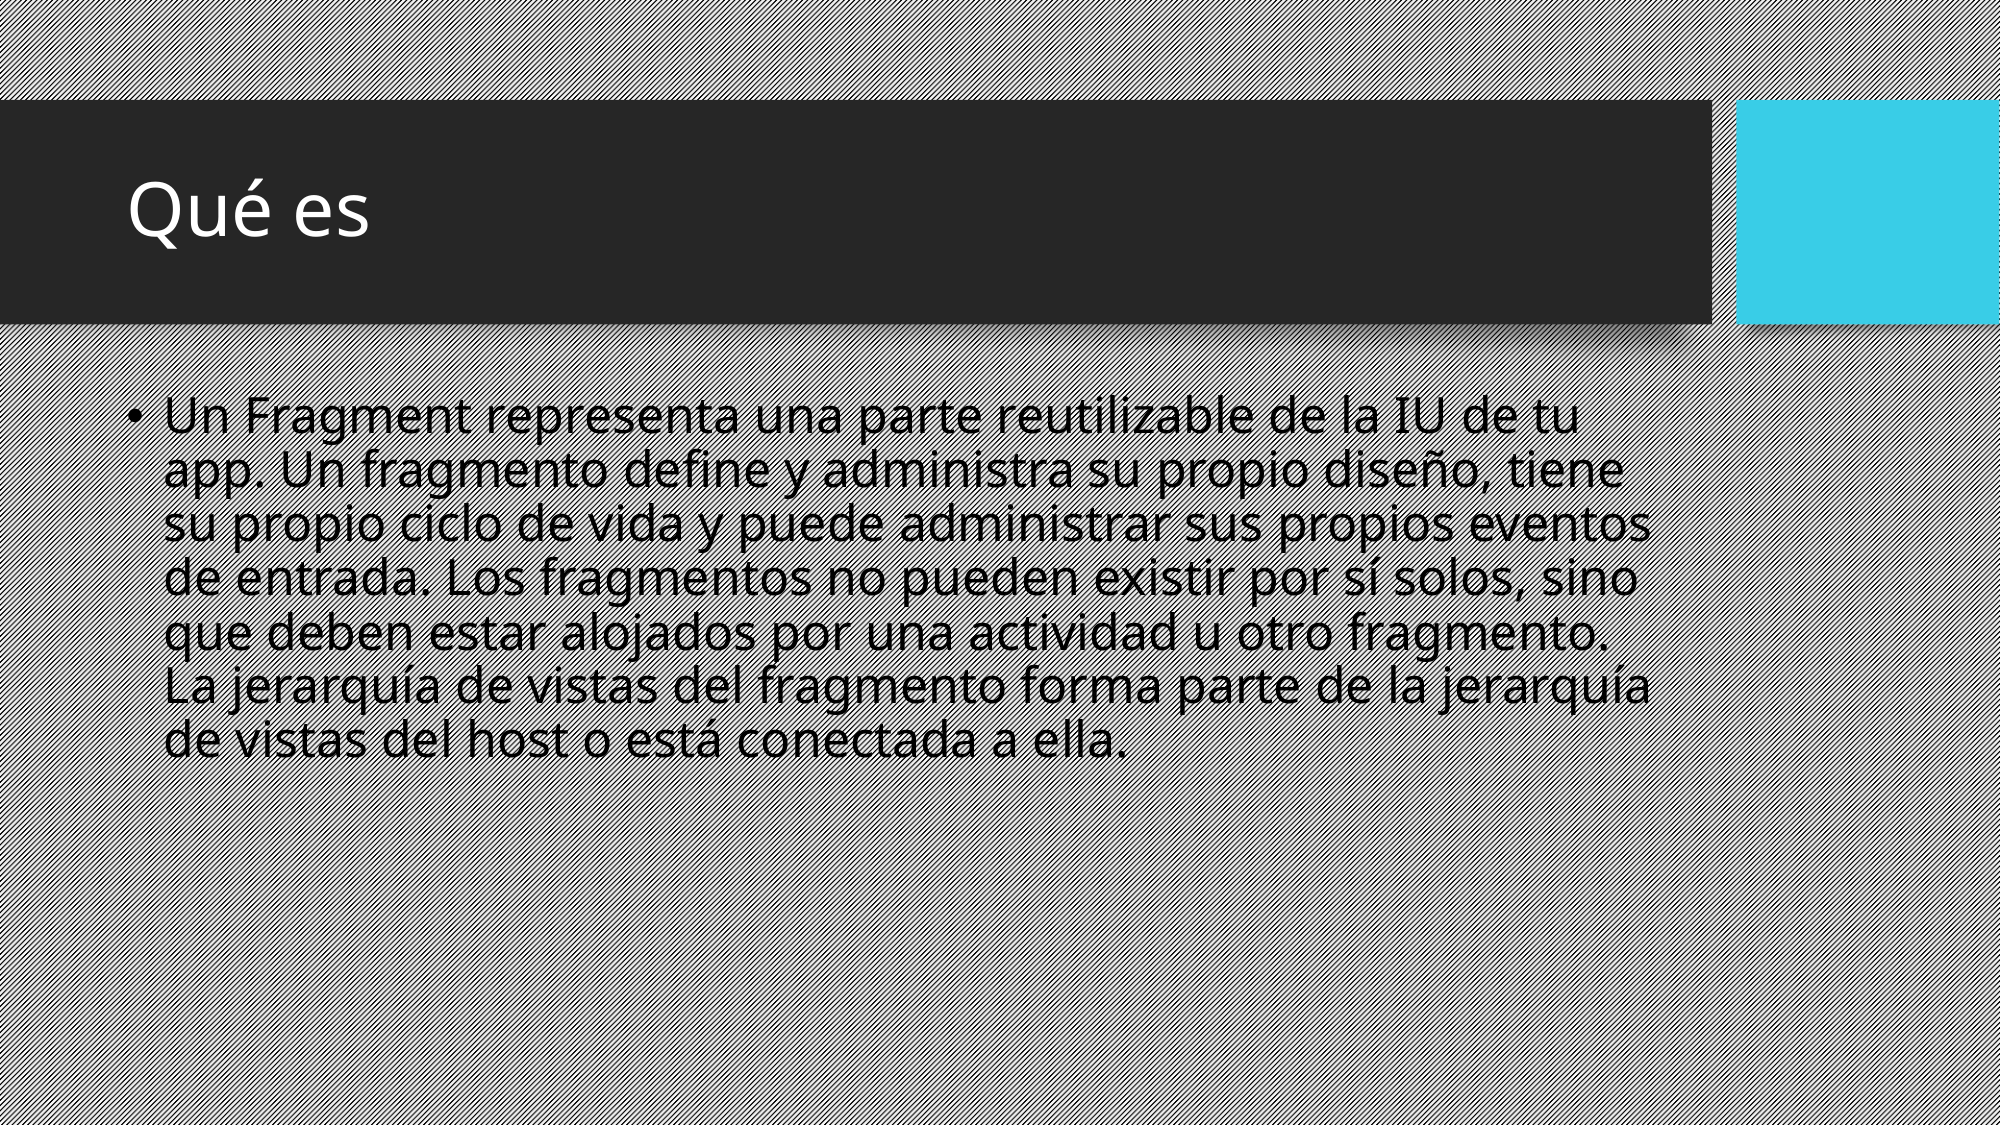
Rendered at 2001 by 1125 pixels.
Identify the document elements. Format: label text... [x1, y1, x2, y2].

picture [0, 0, 2000, 1125]
text_box Un Fragment representa una parte reutilizable de la IU de tu app. Un fragmento define y administra su propio diseño, tiene su propio ciclo de vida y puede administrar sus propios eventos de entrada. Los fragmentos no pueden existir por sí solos, sino que deben estar alojados por una actividad u otro fragmento. La jerarquía de vistas del fragmento forma parte de la jerarquía de vistas del host o está conectada a ella. [111, 383, 1689, 974]
text_box Qué es [111, 123, 1689, 301]
